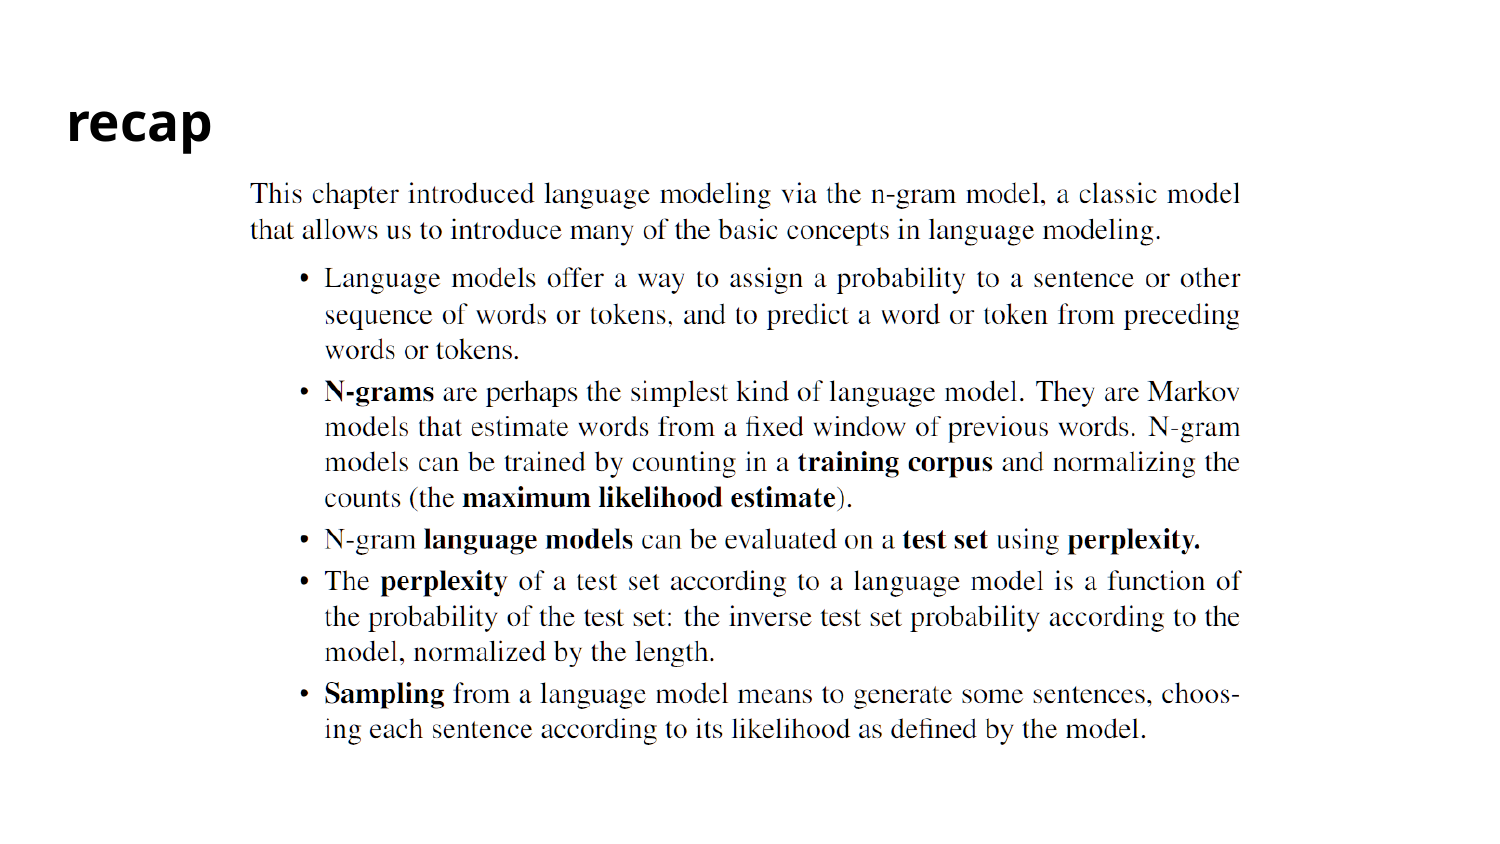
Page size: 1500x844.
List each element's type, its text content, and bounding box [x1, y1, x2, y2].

picture [235, 166, 1265, 747]
title recap [51, 72, 1449, 167]
